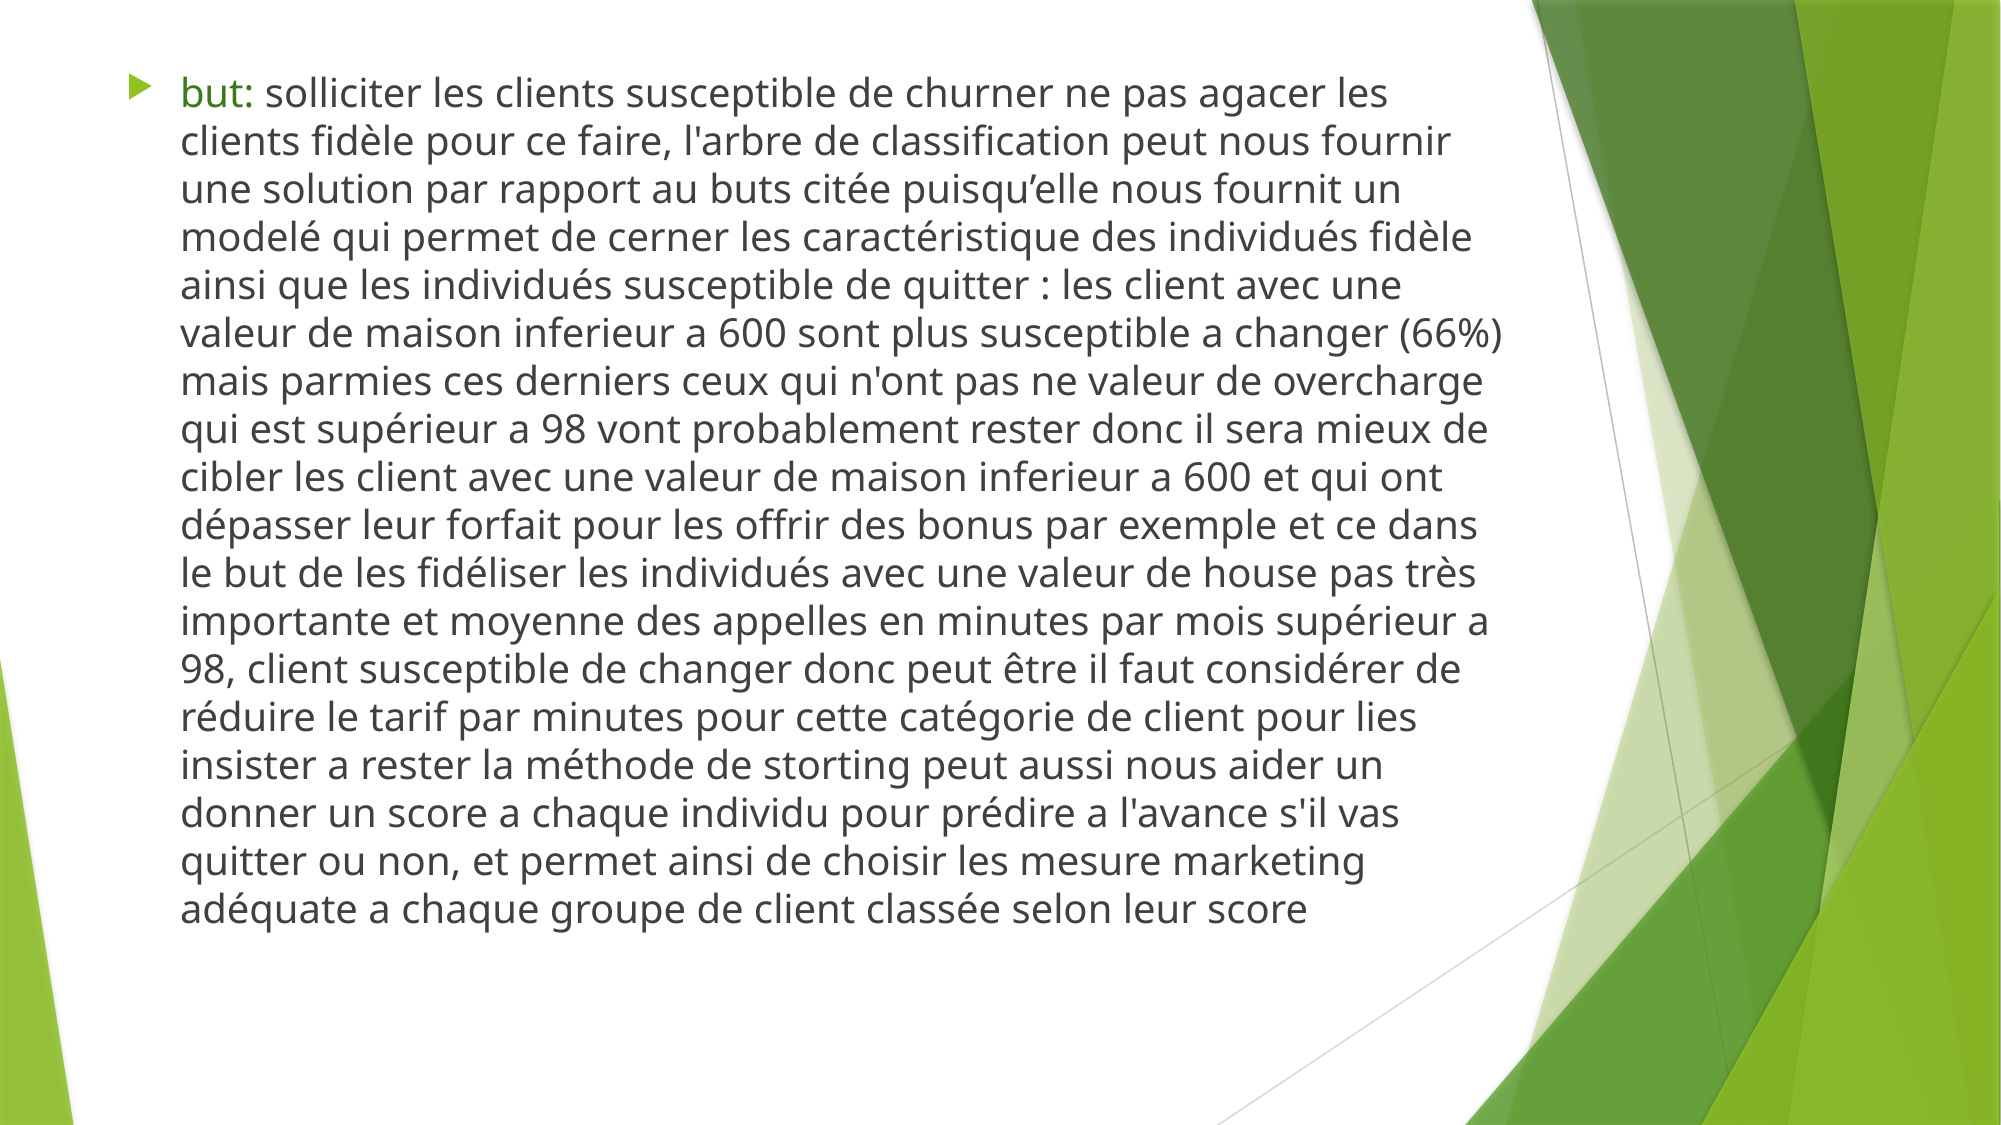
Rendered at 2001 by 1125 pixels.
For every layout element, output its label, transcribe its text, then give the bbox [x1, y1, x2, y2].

list but: solliciter les clients susceptible de churner ne pas agacer les clients fidèle pour ce faire, l'arbre de classification peut nous fournir une solution par rapport au buts citée puisqu’elle nous fournit un modelé qui permet de cerner les caractéristique des individués fidèle ainsi que les individués susceptible de quitter : les client avec une valeur de maison inferieur a 600 sont plus susceptible a changer (66%) mais parmies ces derniers ceux qui n'ont pas ne valeur de overcharge qui est supérieur a 98 vont probablement rester donc il sera mieux de cibler les client avec une valeur de maison inferieur a 600 et qui ont dépasser leur forfait pour les offrir des bonus par exemple et ce dans le but de les fidéliser les individués avec une valeur de house pas très importante et moyenne des appelles en minutes par mois supérieur a 98, client susceptible de changer donc peut être il faut considérer de réduire le tarif par minutes pour cette catégorie de client pour lies insister a rester la méthode de storting peut aussi nous aider un donner un score a chaque individu pour prédire a l'avance s'il vas quitter ou non, et permet ainsi de choisir les mesure marketing adéquate a chaque groupe de client classée selon leur score [111, 60, 1522, 992]
